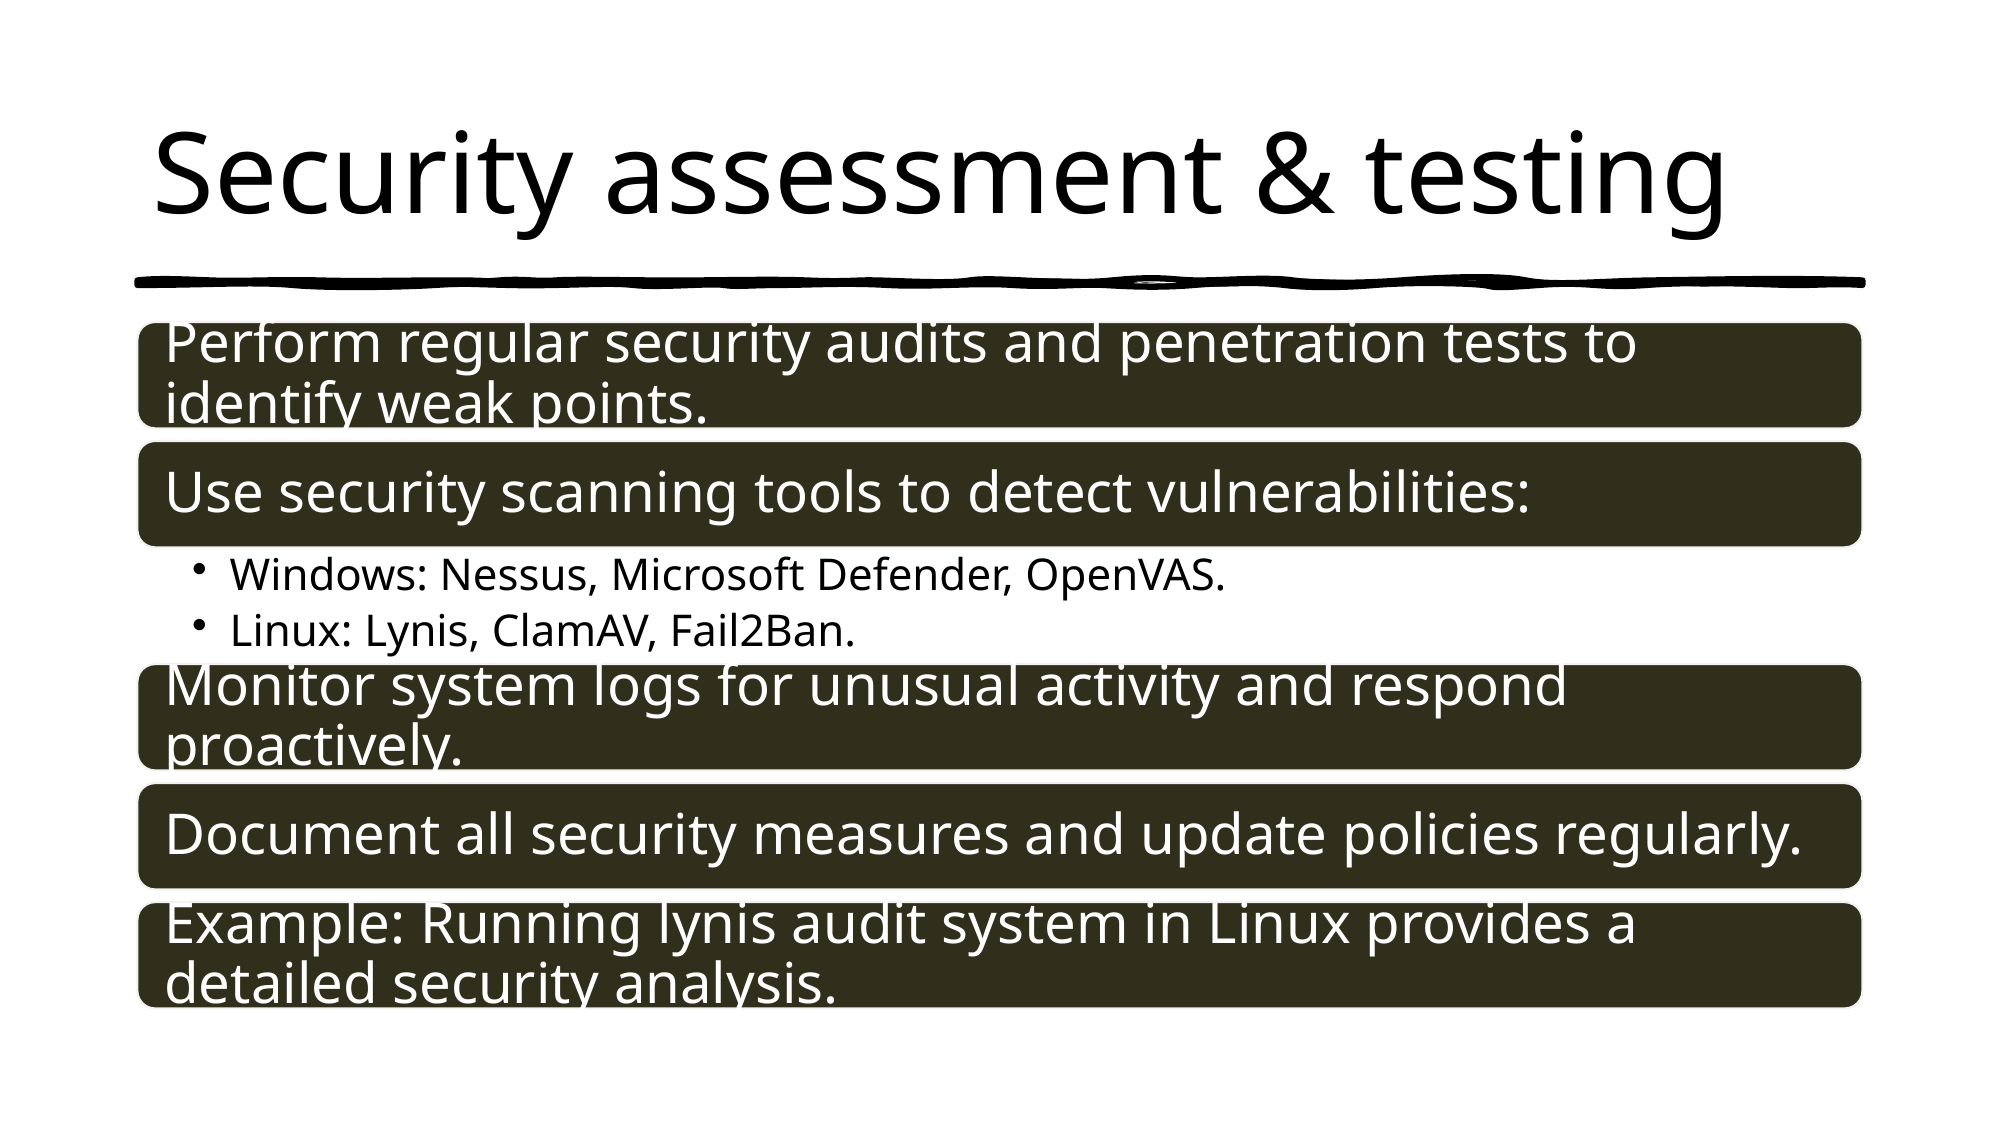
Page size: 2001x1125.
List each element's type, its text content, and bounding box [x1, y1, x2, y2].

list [137, 316, 1863, 1014]
title Security assessment & testing [137, 59, 1863, 278]
